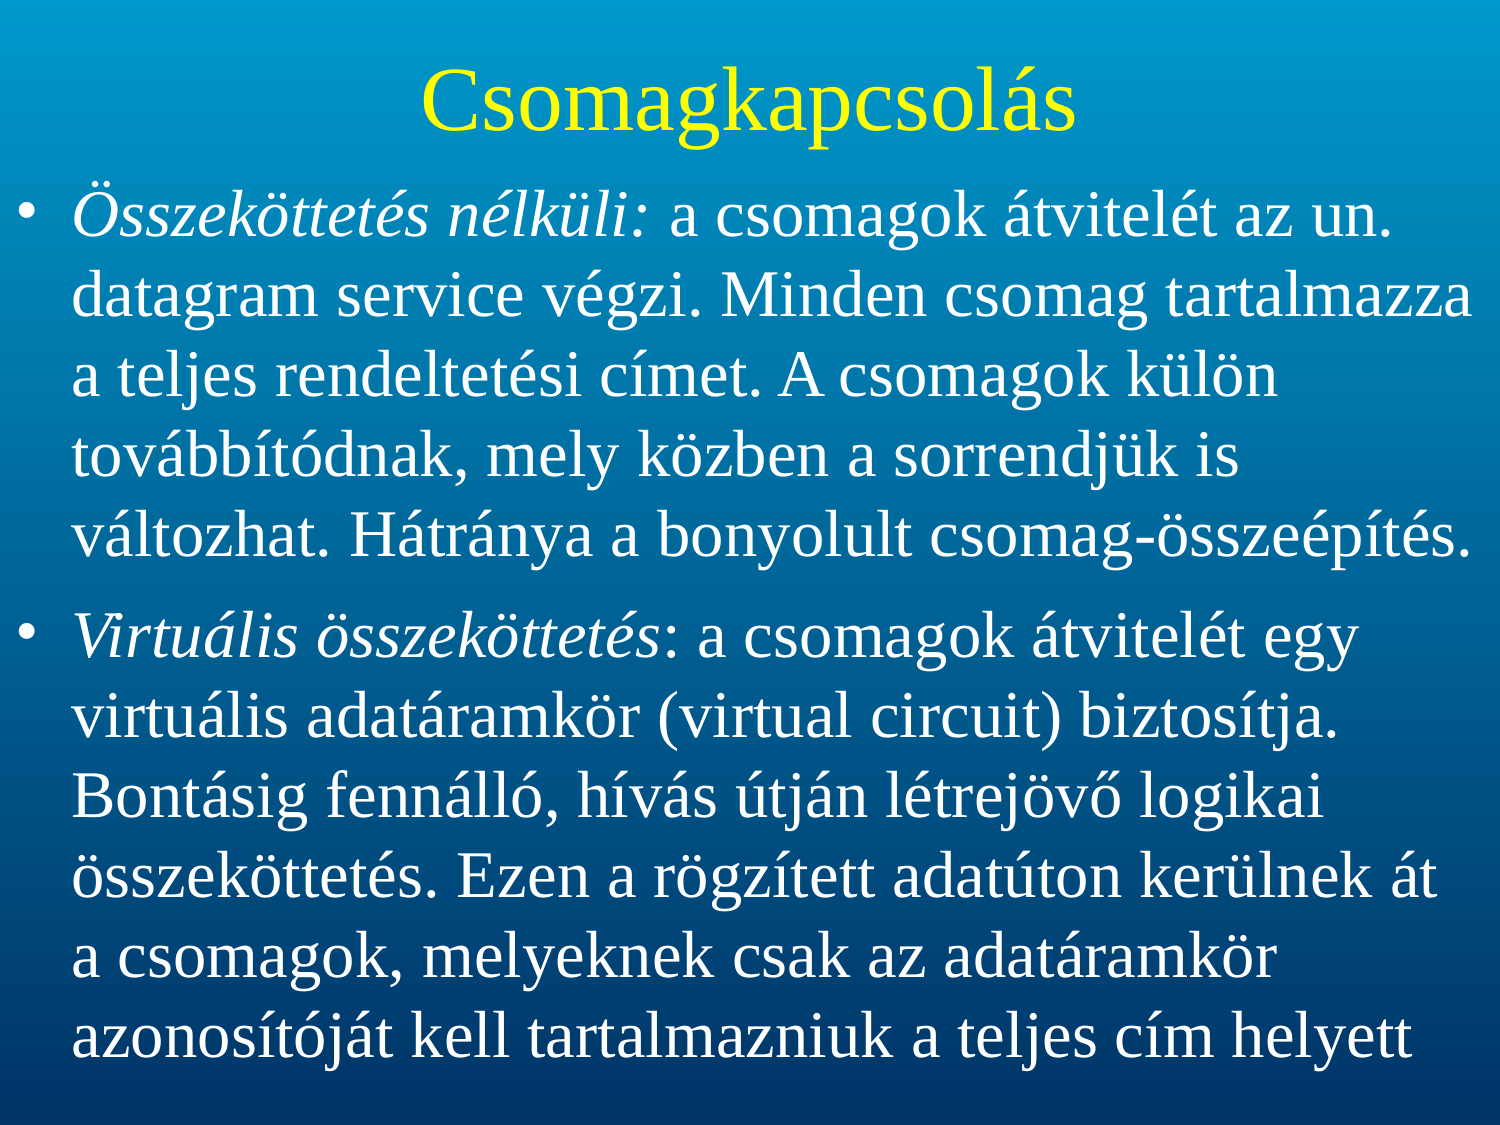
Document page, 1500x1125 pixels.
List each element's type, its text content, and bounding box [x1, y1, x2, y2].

list Összeköttetés nélküli: a csomagok átvitelét az un. datagram service végzi. Minden csomag tartalmazza a teljes rendeltetési címet. A csomagok külön továbbítódnak, mely közben a sorrendjük is változhat. Hátránya a bonyolult csomag-összeépítés. Virtuális összeköttetés: a csomagok átvitelét egy virtuális adatáramkör (virtual circuit) biztosítja. Bontásig fennálló, hívás útján létrejövő logikai összeköttetés. Ezen a rögzített adatúton kerülnek át a csomagok, melyeknek csak az adatáramkör azonosítóját kell tartalmazniuk a teljes cím helyett [0, 162, 1500, 838]
title Csomagkapcsolás [112, 0, 1388, 162]
